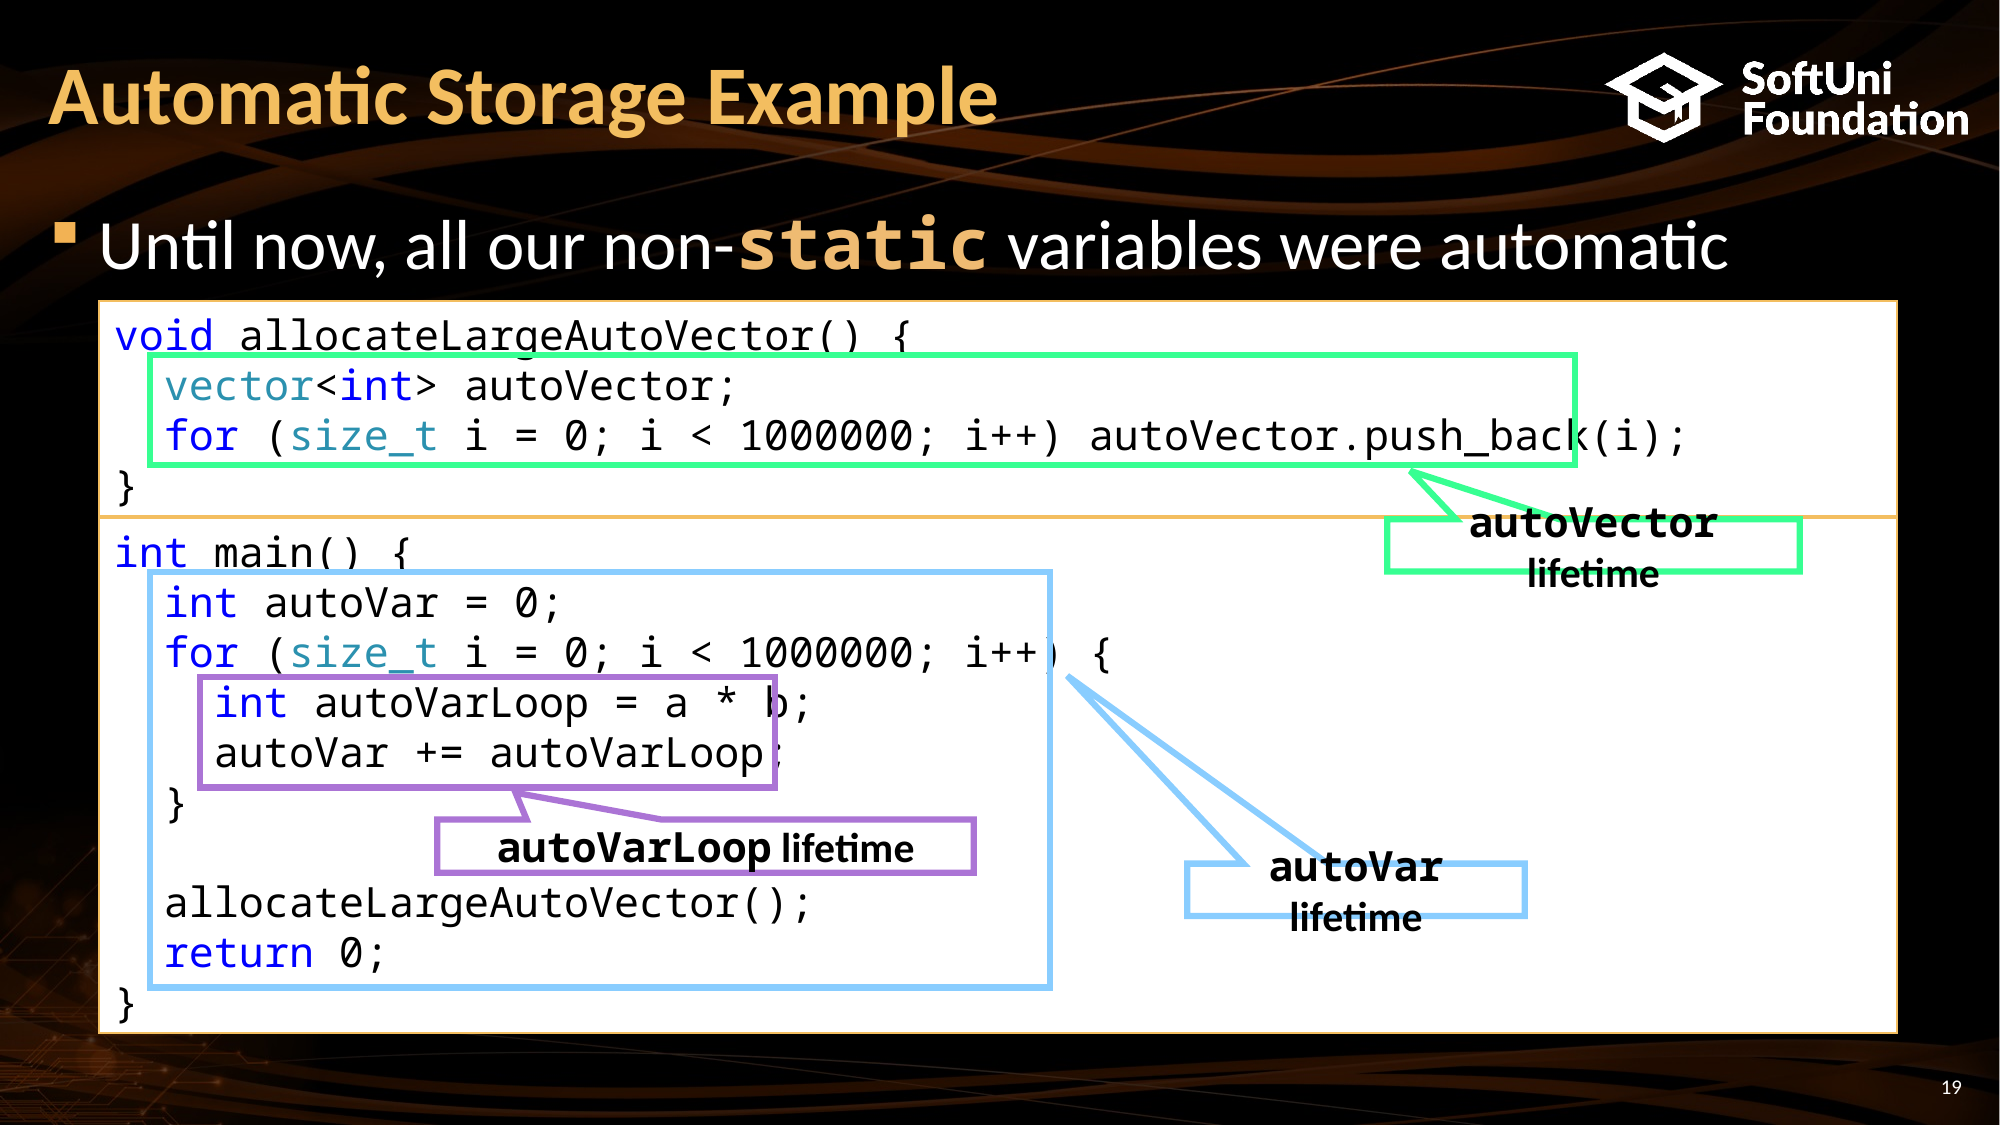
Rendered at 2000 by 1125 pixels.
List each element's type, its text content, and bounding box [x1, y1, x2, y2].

text_box [149, 354, 1576, 466]
text_box [199, 676, 776, 788]
text_box [149, 571, 1051, 988]
text_box autoVarLoop lifetime [436, 791, 975, 874]
text_box autoVar lifetime [1066, 674, 1526, 917]
title Automatic Storage Example [30, 6, 1602, 189]
list Until now, all our non-static variables were automatic [31, 188, 1968, 1103]
text_box autoVector lifetime [1391, 480, 1796, 573]
picture [0, 0, 2000, 1125]
text_box int main() { int autoVar = 0; for (size_t i = 0; i < 1000000; i++) { int autoVarLoop = a * b; autoVar += autoVarLoop; } allocateLargeAutoVector(); return 0; } [98, 517, 1898, 1034]
